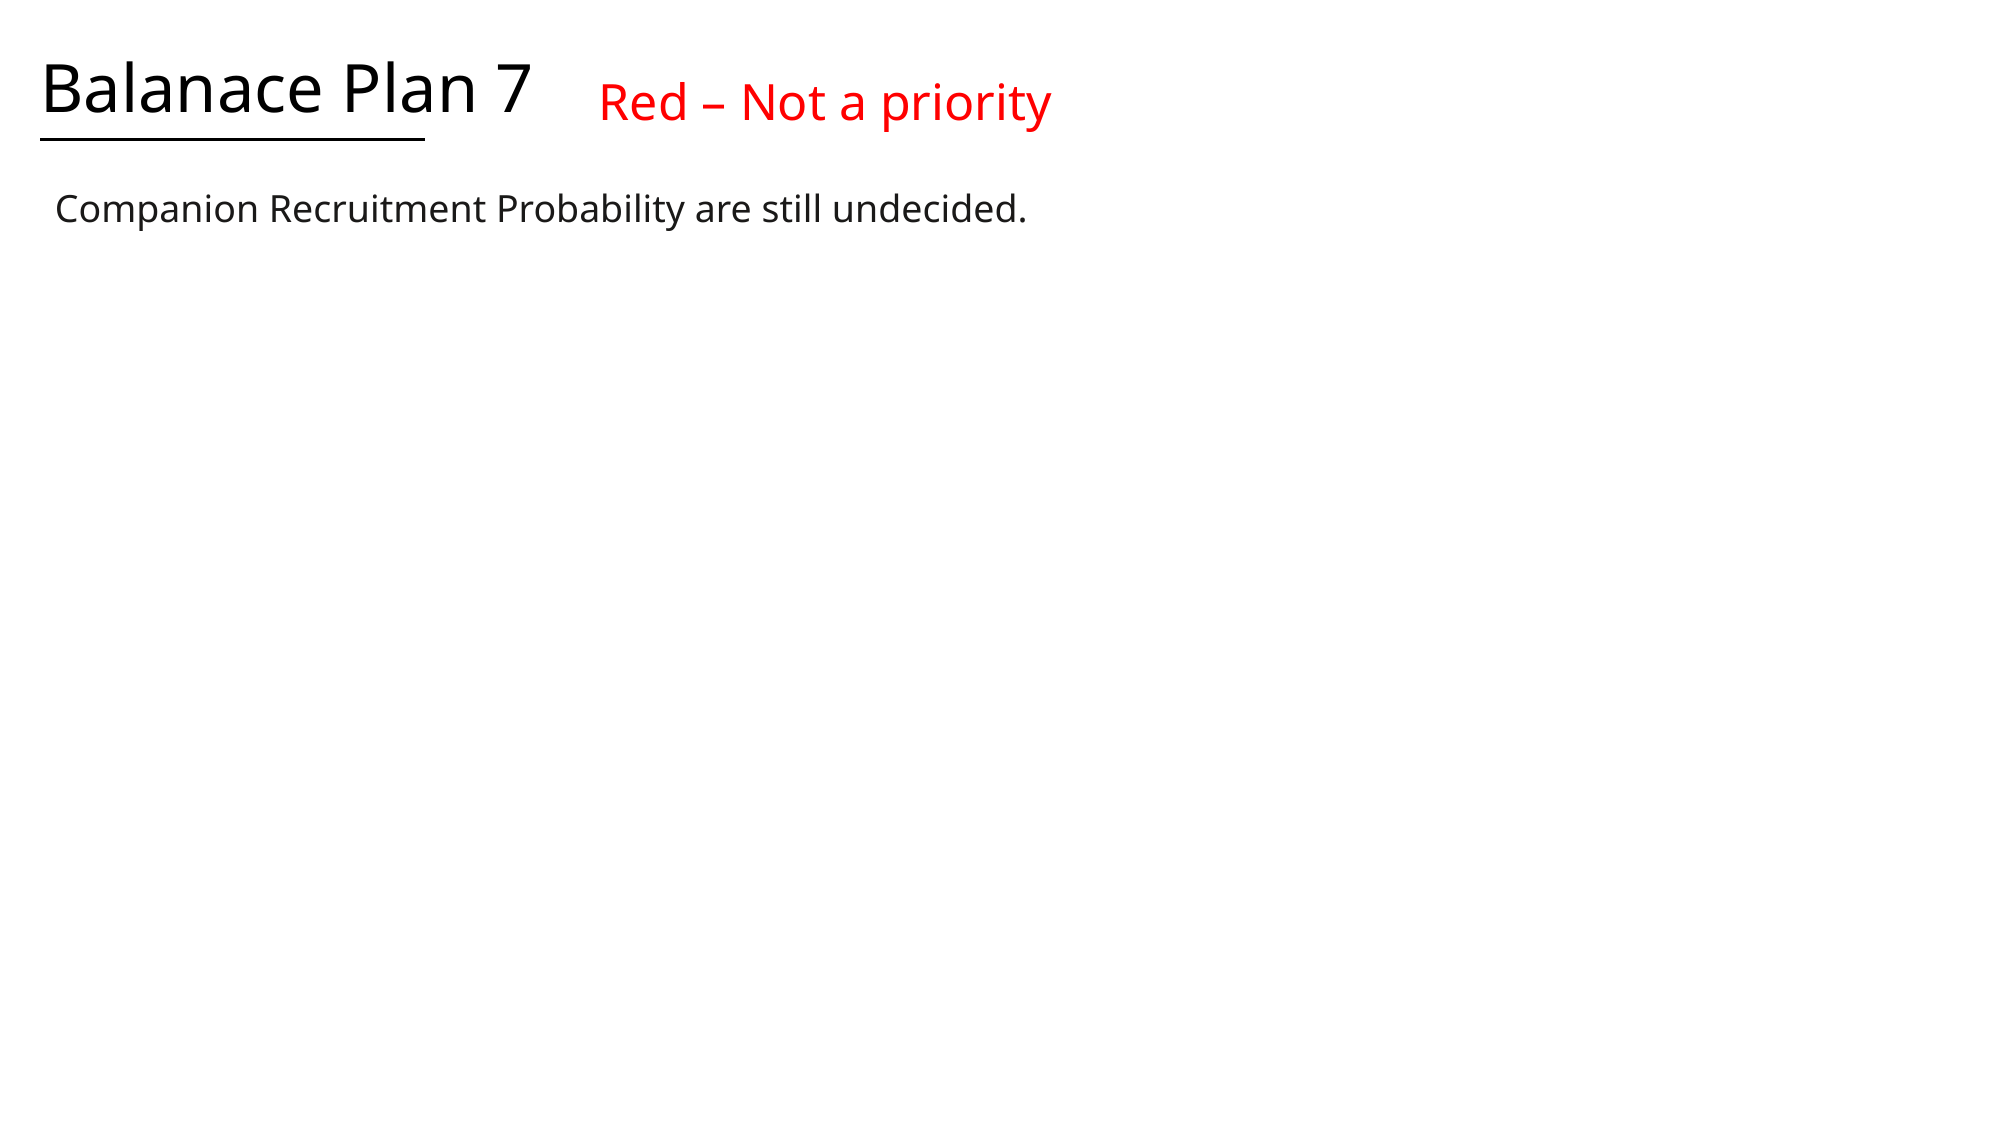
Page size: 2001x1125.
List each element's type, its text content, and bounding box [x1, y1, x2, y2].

text_box Red – Not a priority [583, 43, 1232, 165]
text_box Balanace Plan 7 [25, 18, 1751, 163]
text_box Companion Recruitment Probability are still undecided. [40, 177, 1368, 238]
